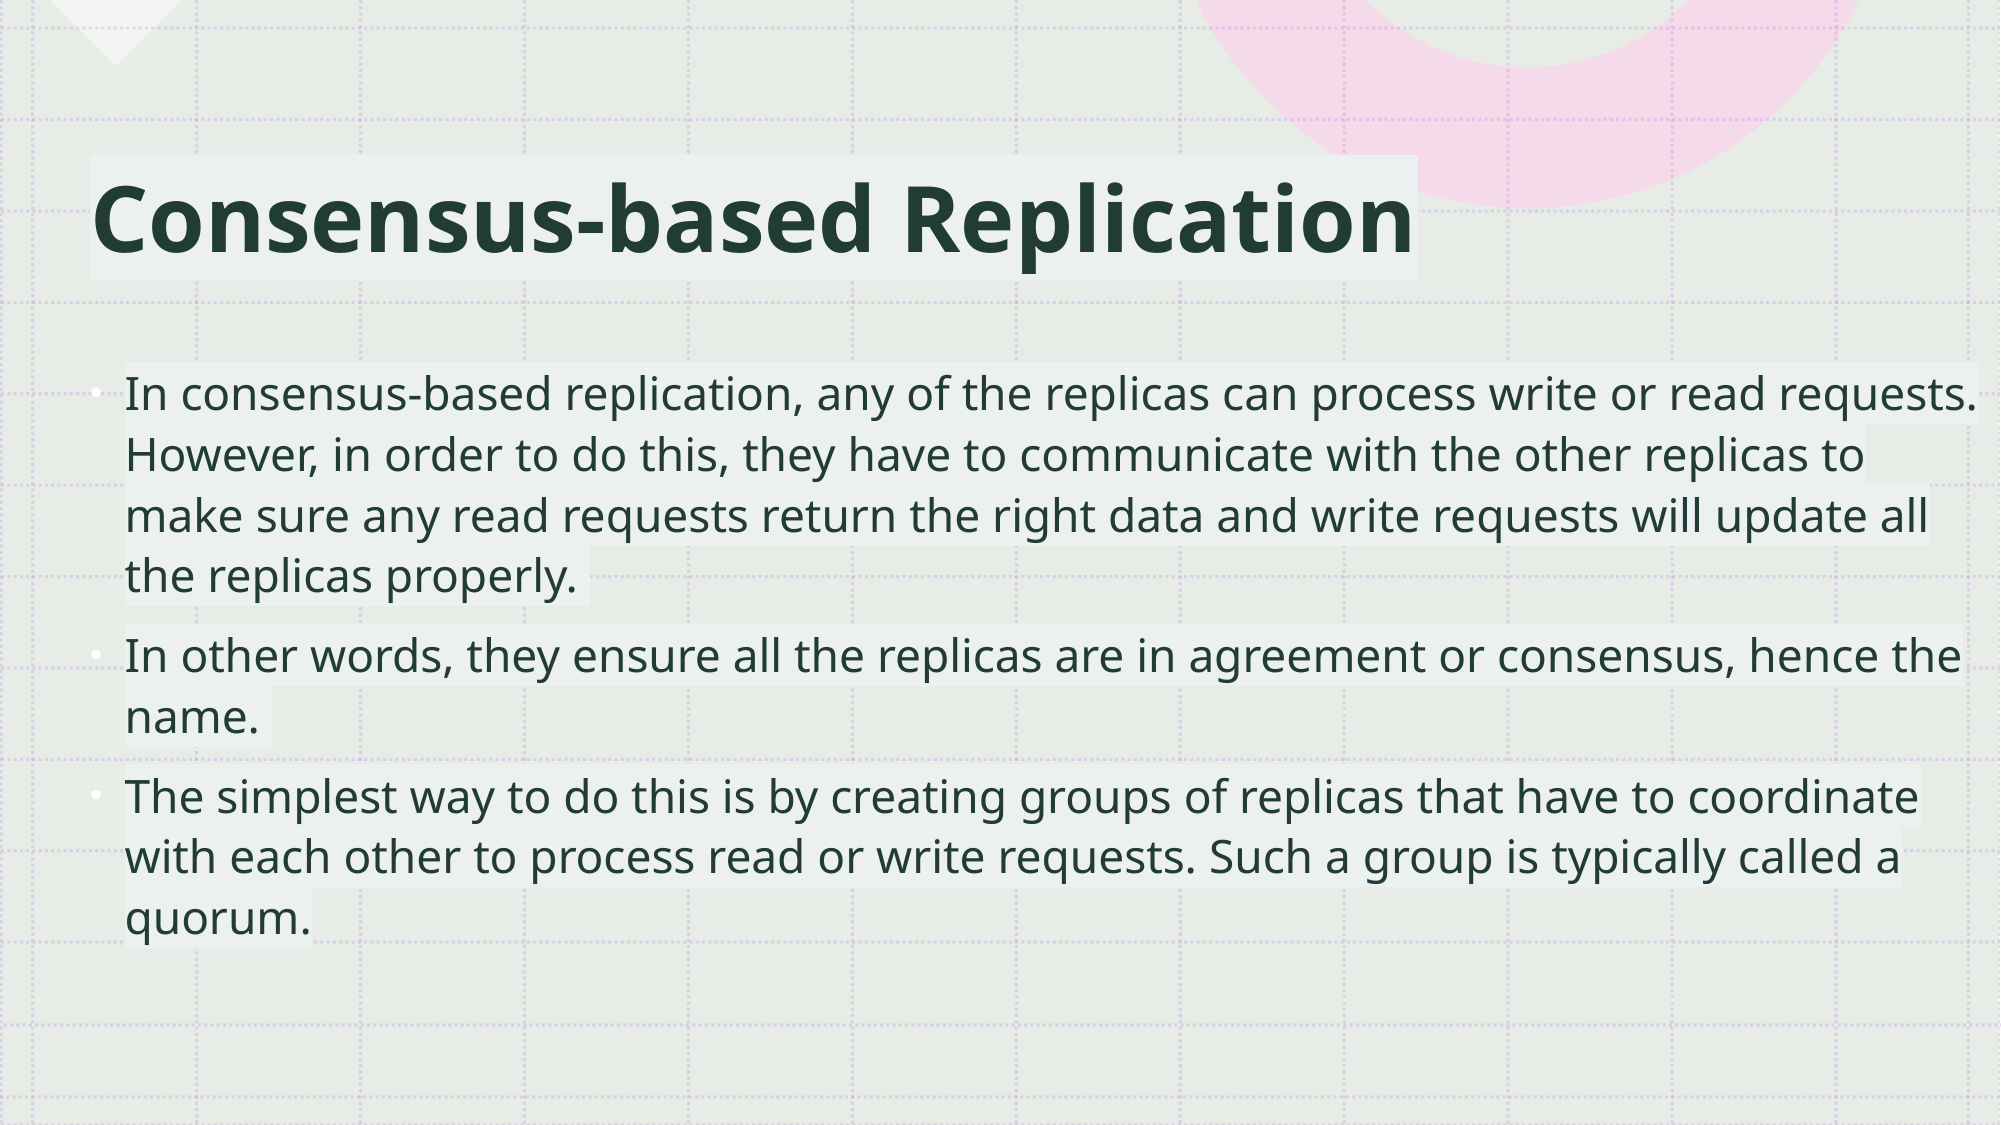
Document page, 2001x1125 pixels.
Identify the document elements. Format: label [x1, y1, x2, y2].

text_box [0, 0, 2000, 1125]
